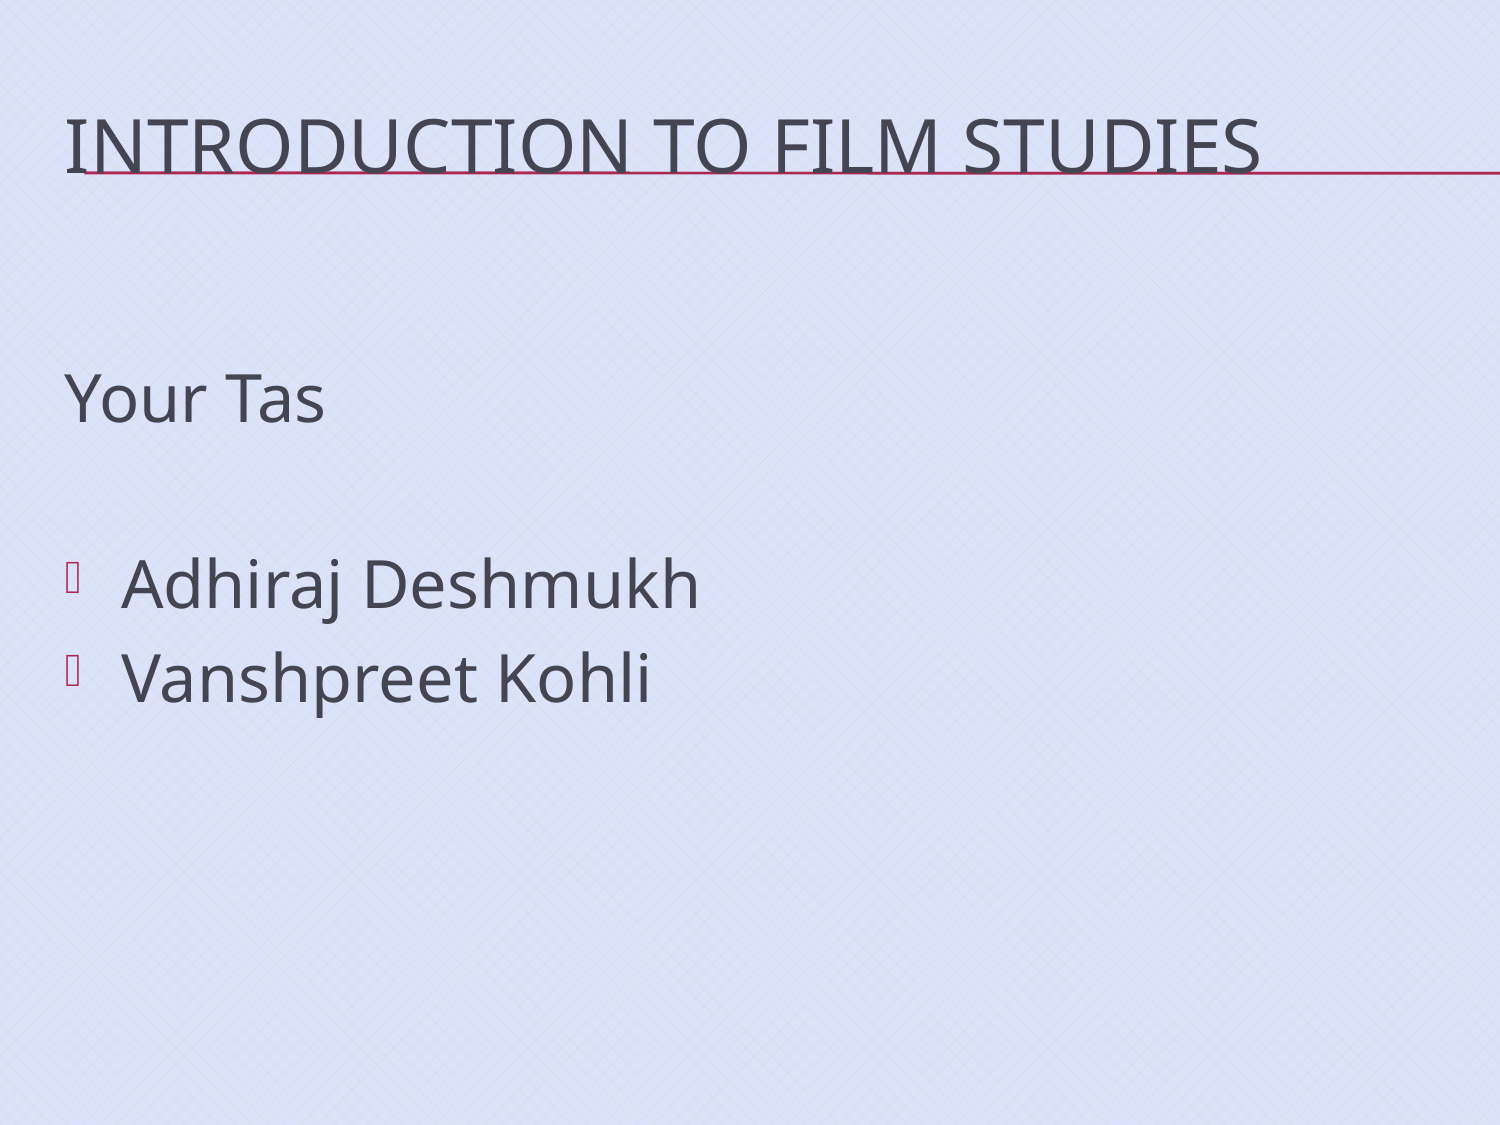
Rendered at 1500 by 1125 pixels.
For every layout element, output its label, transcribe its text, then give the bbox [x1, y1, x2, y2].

list Your Tas Adhiraj Deshmukh Vanshpreet Kohli [50, 254, 1475, 998]
title Introduction to Film Studies [50, 75, 1475, 213]
